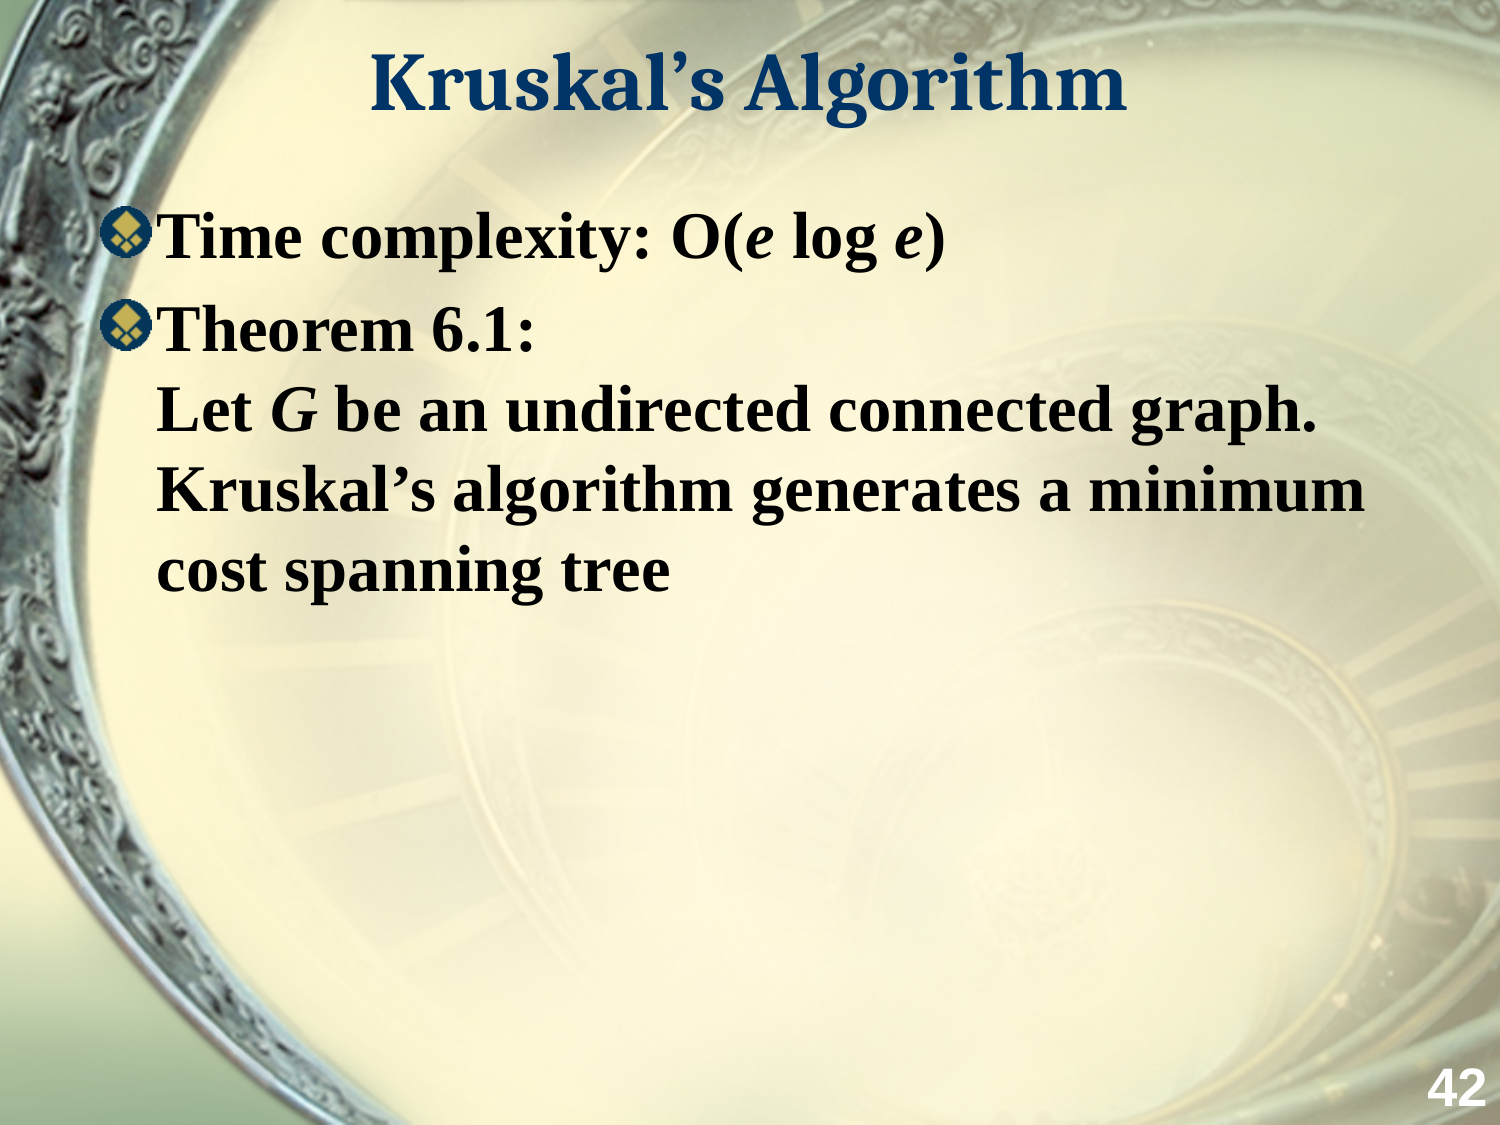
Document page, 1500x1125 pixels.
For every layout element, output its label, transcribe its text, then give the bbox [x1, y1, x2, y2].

list Time complexity: O(e log e) Theorem 6.1: Let G be an undirected connected graph. Kruskal’s algorithm generates a minimum cost spanning tree [85, 184, 1436, 1005]
title Kruskal’s Algorithm [74, 31, 1425, 219]
picture [0, 0, 1500, 1125]
slide_number 42 [1409, 1044, 1500, 1125]
